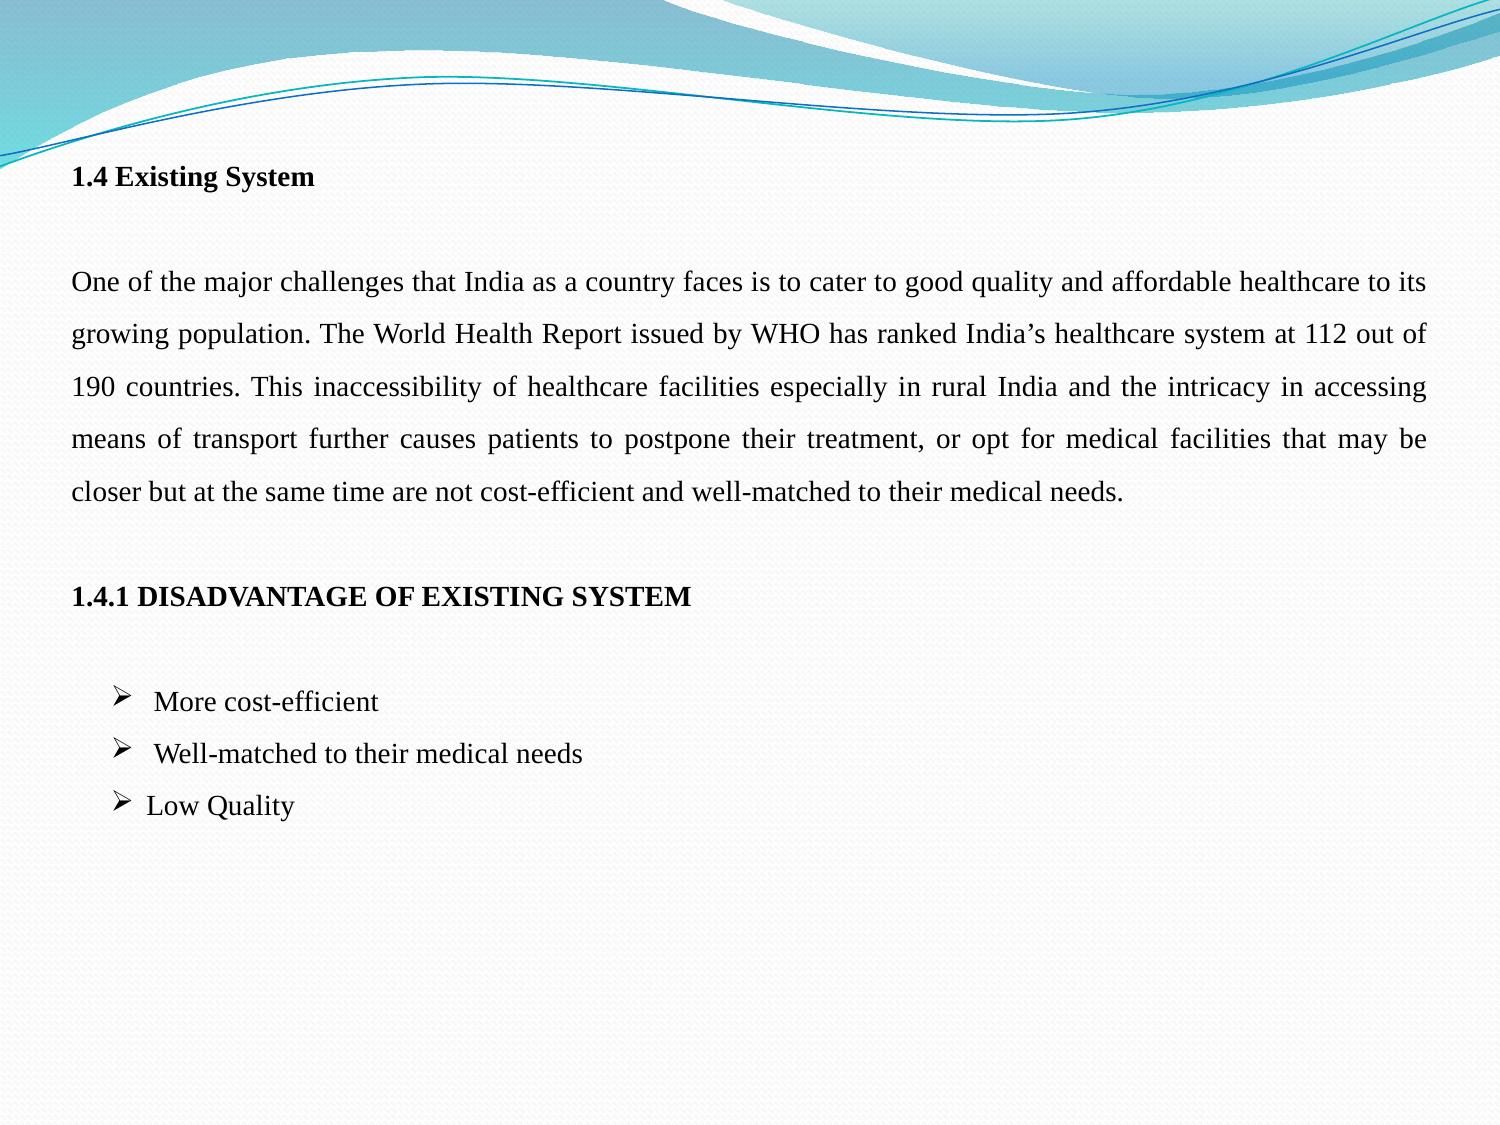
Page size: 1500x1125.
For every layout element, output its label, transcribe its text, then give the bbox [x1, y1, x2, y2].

text_box 1.4 Existing System One of the major challenges that India as a country faces is to cater to good quality and affordable healthcare to its growing population. The World Health Report issued by WHO has ranked India’s healthcare system at 112 out of 190 countries. This inaccessibility of healthcare facilities especially in rural India and the intricacy in accessing means of transport further causes patients to postpone their treatment, or opt for medical facilities that may be closer but at the same time are not cost-efficient and well-matched to their medical needs. 1.4.1 DISADVANTAGE OF EXISTING SYSTEM More cost-efficient Well-matched to their medical needs Low Quality [56, 132, 1444, 830]
